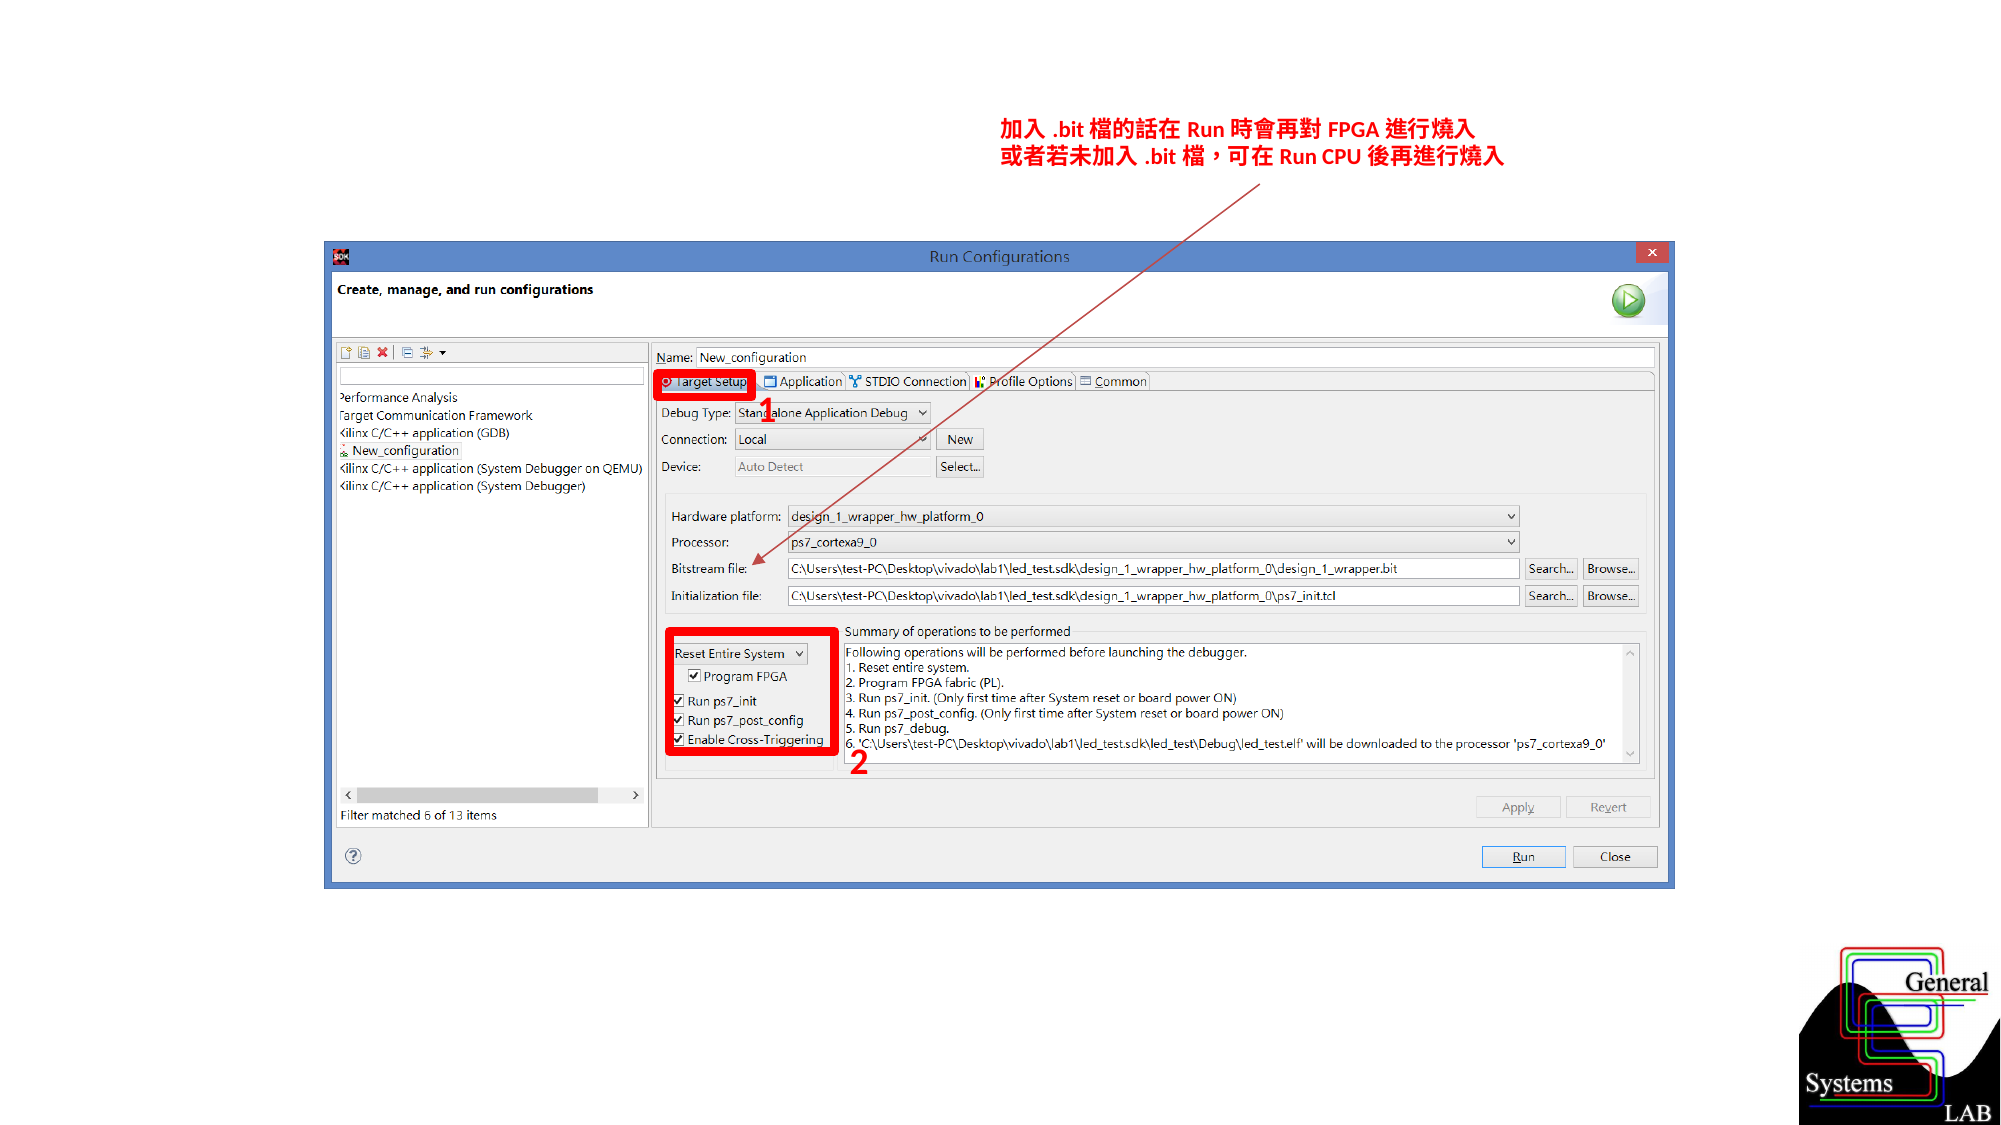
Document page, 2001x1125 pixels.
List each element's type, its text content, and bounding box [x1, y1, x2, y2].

text_box 加入.bit檔的話在Run時會再對FPGA進行燒入 或者若未加入.bit檔，可在Run CPU後再進行燒入 [986, 106, 1521, 177]
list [324, 241, 1676, 889]
picture [1799, 943, 2001, 1125]
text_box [751, 183, 1261, 566]
